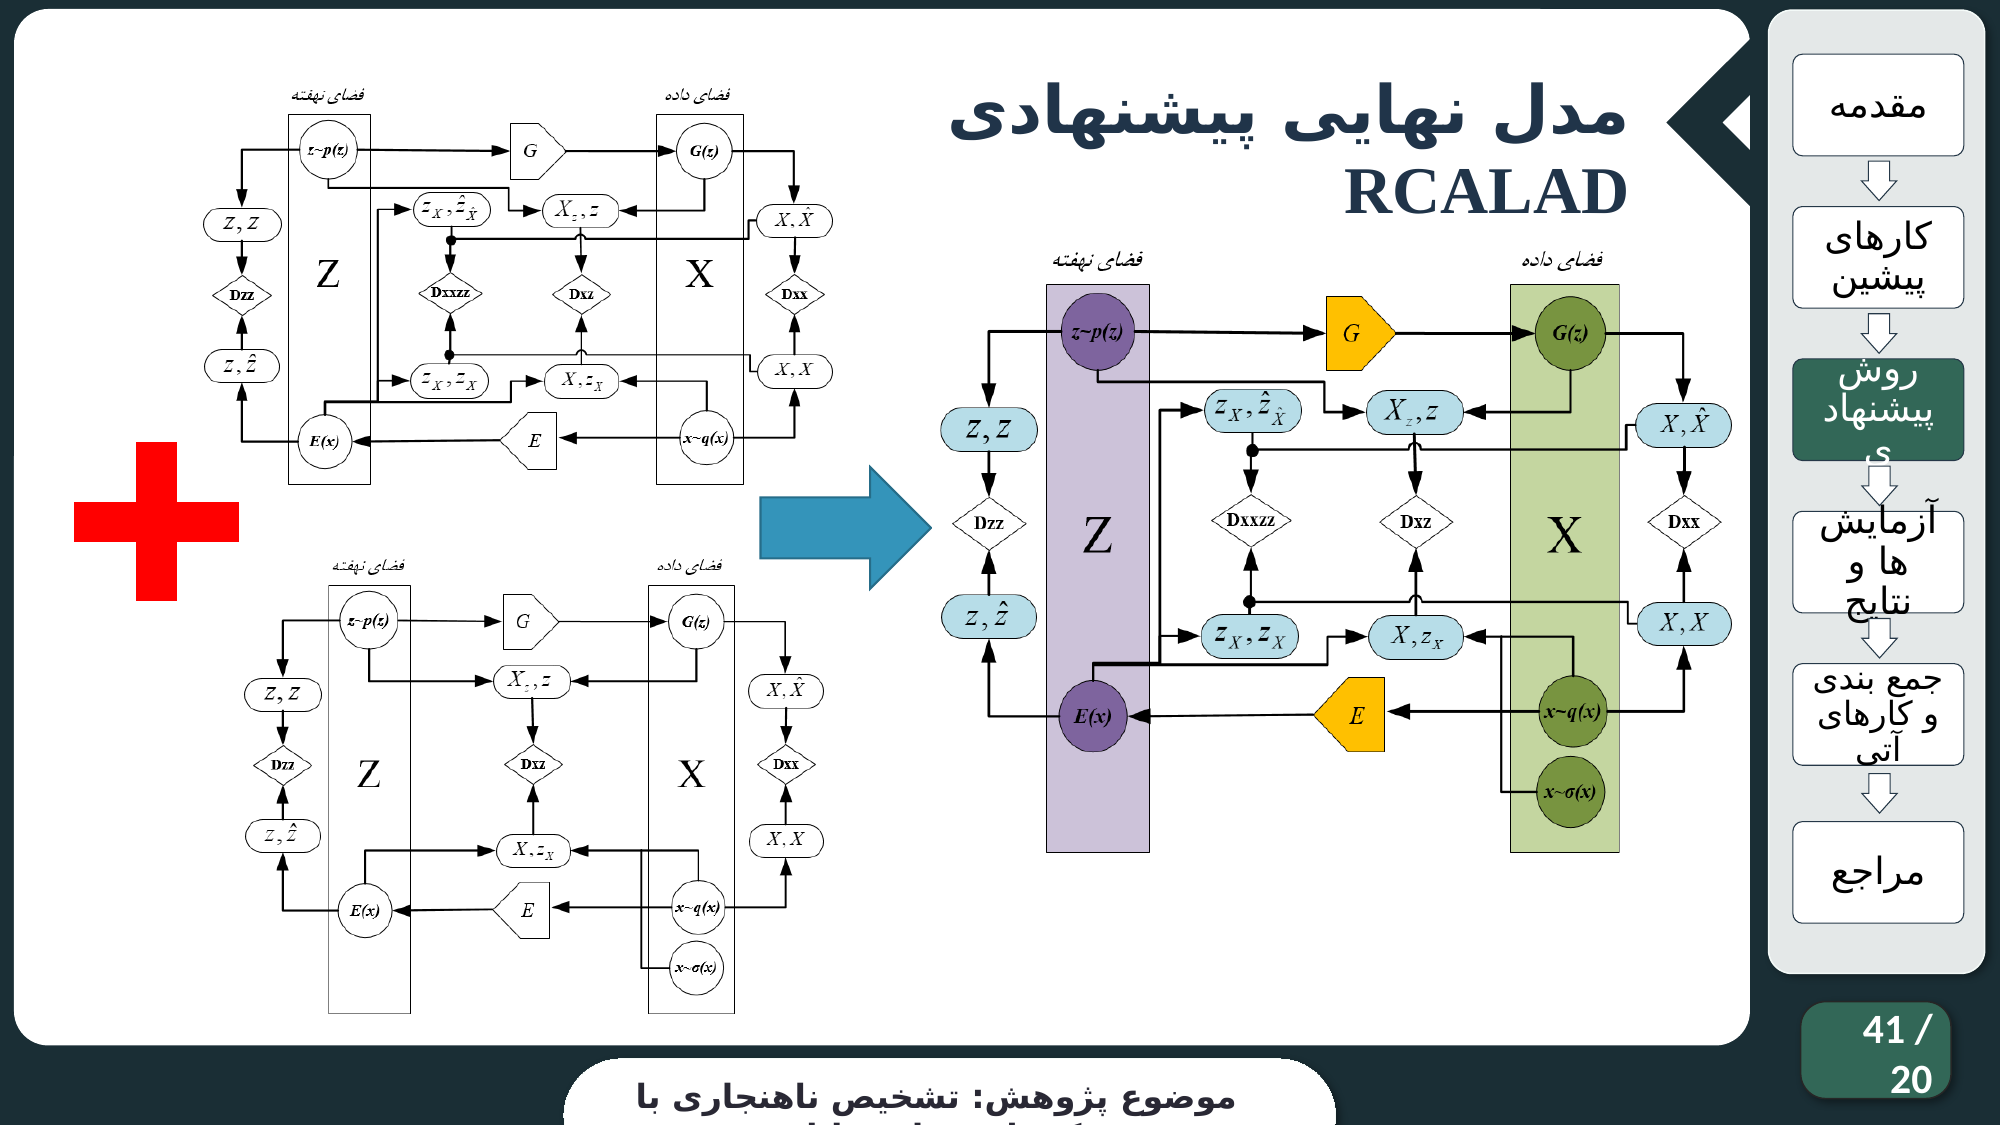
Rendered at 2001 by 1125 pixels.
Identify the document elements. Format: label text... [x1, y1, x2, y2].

slide_number 41 / 20 [1802, 1007, 1948, 1096]
text_box [74, 442, 239, 601]
picture [932, 245, 1741, 854]
text_box [759, 464, 932, 592]
text_box مدل نهایی پیشنهادی RCALAD [791, 59, 1645, 235]
picture [201, 73, 845, 491]
picture [242, 552, 828, 1022]
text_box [1792, 54, 1964, 924]
